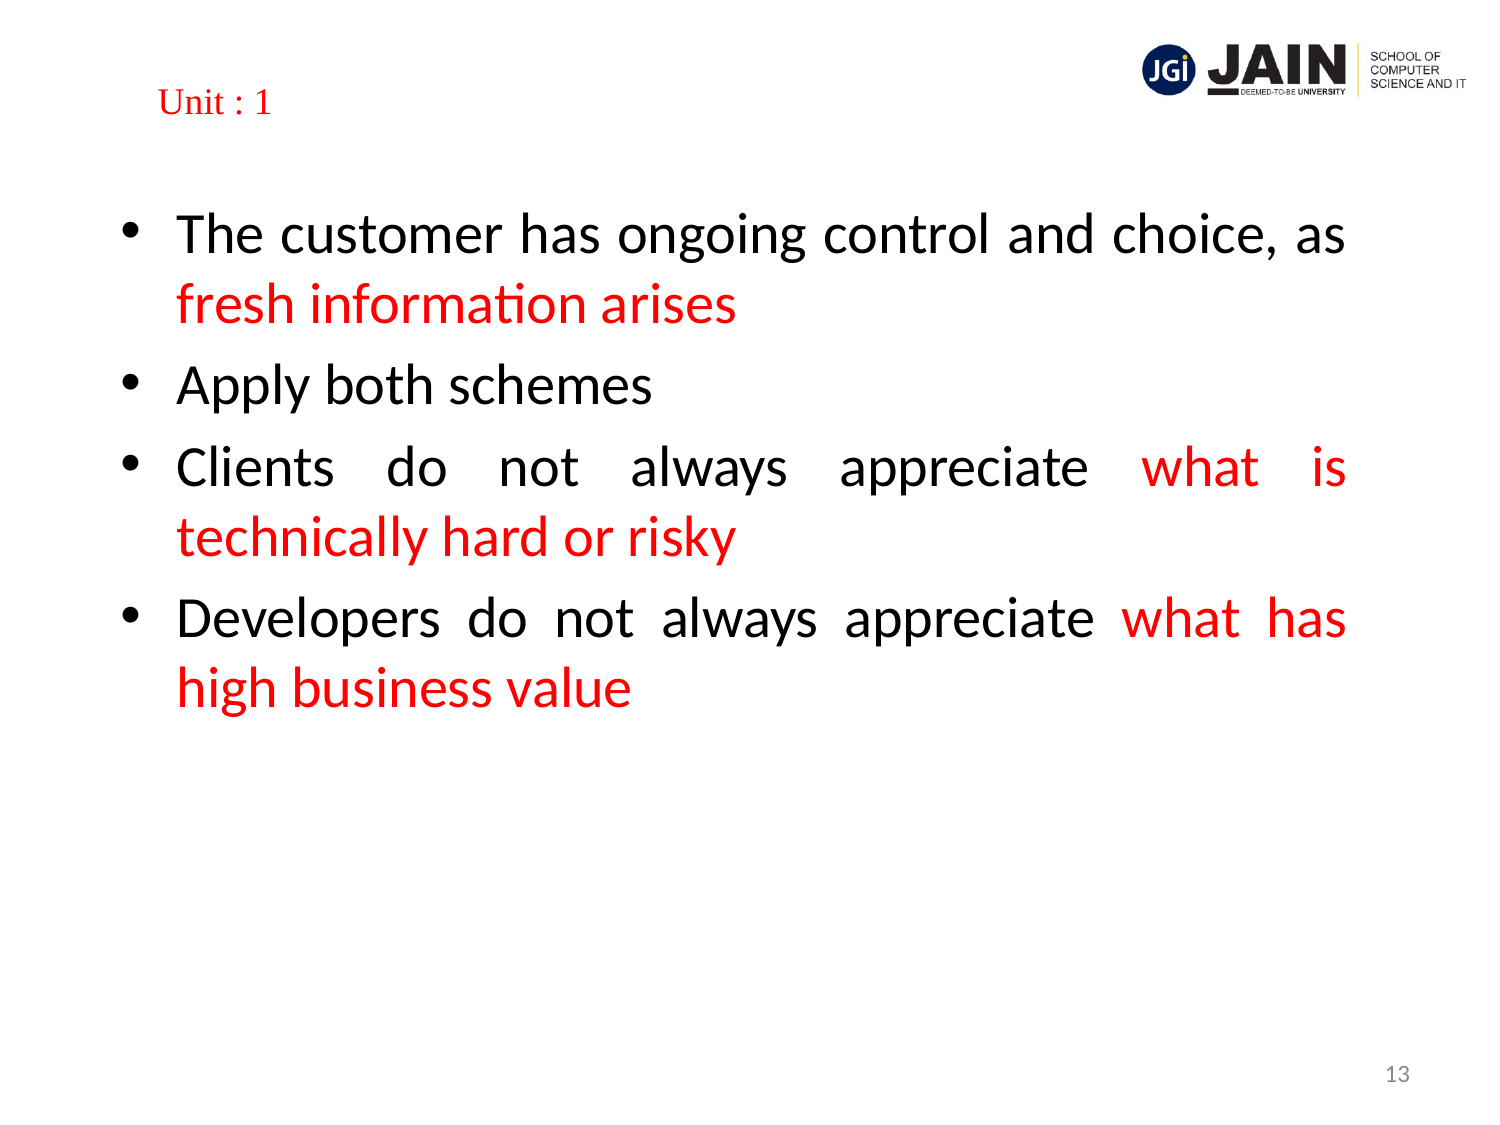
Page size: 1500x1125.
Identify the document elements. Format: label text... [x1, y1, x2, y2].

list The customer has ongoing control and choice, as fresh information arises Apply both schemes Clients do not always appreciate what is technically hard or risky Developers do not always appreciate what has high business value [105, 187, 1363, 957]
slide_number 13 [1074, 1042, 1425, 1103]
picture [1137, 37, 1476, 103]
title Unit : 1 [46, 54, 384, 146]
